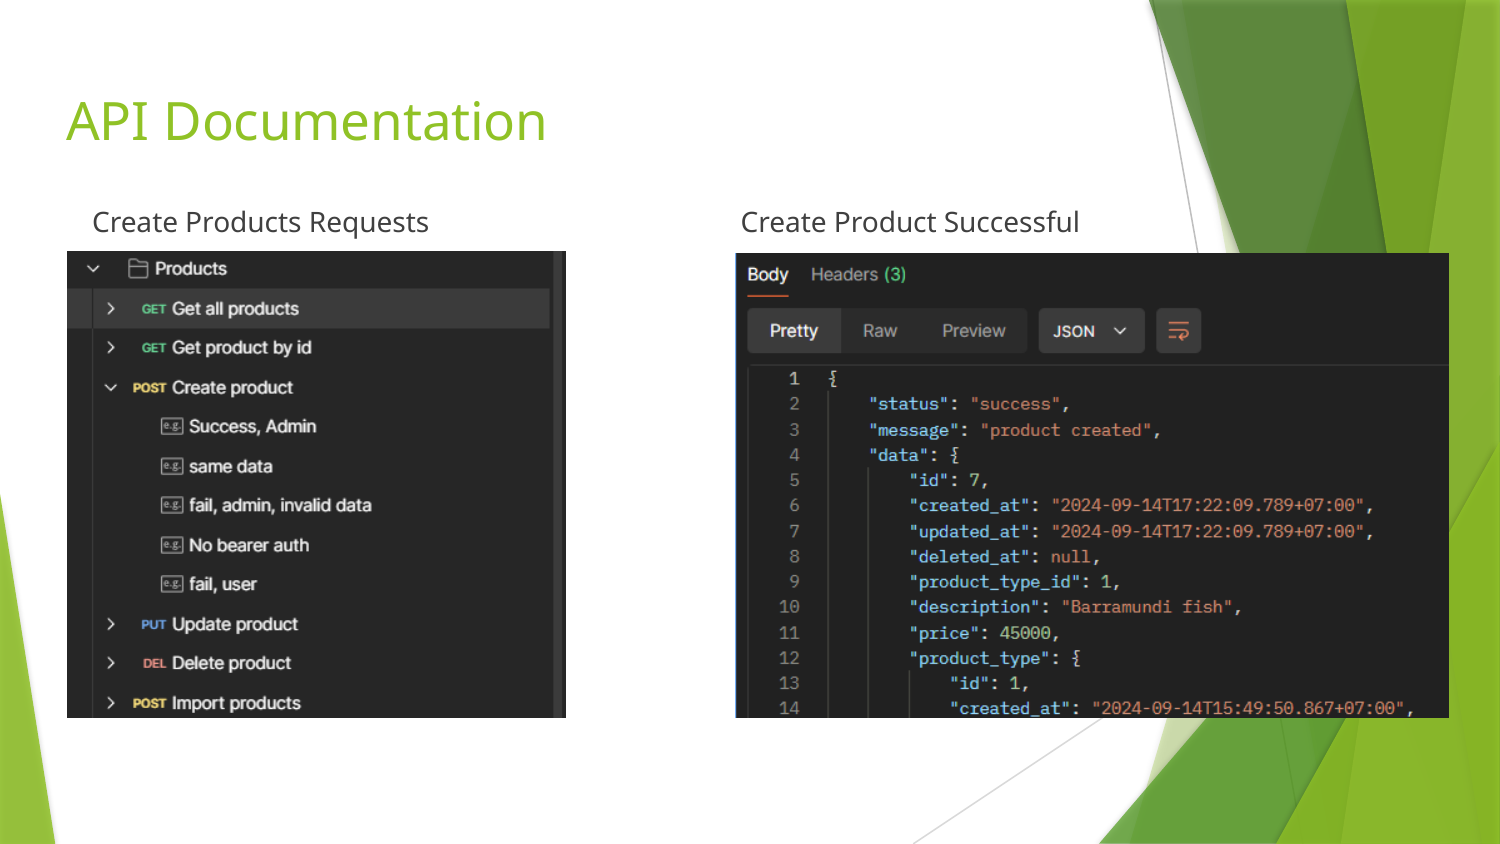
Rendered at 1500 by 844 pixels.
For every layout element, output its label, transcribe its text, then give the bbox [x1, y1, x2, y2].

picture [67, 250, 566, 719]
title API Documentation [51, 72, 1449, 167]
list Create Products Requests Create Product Successful [51, 189, 1449, 750]
picture [734, 253, 1450, 719]
